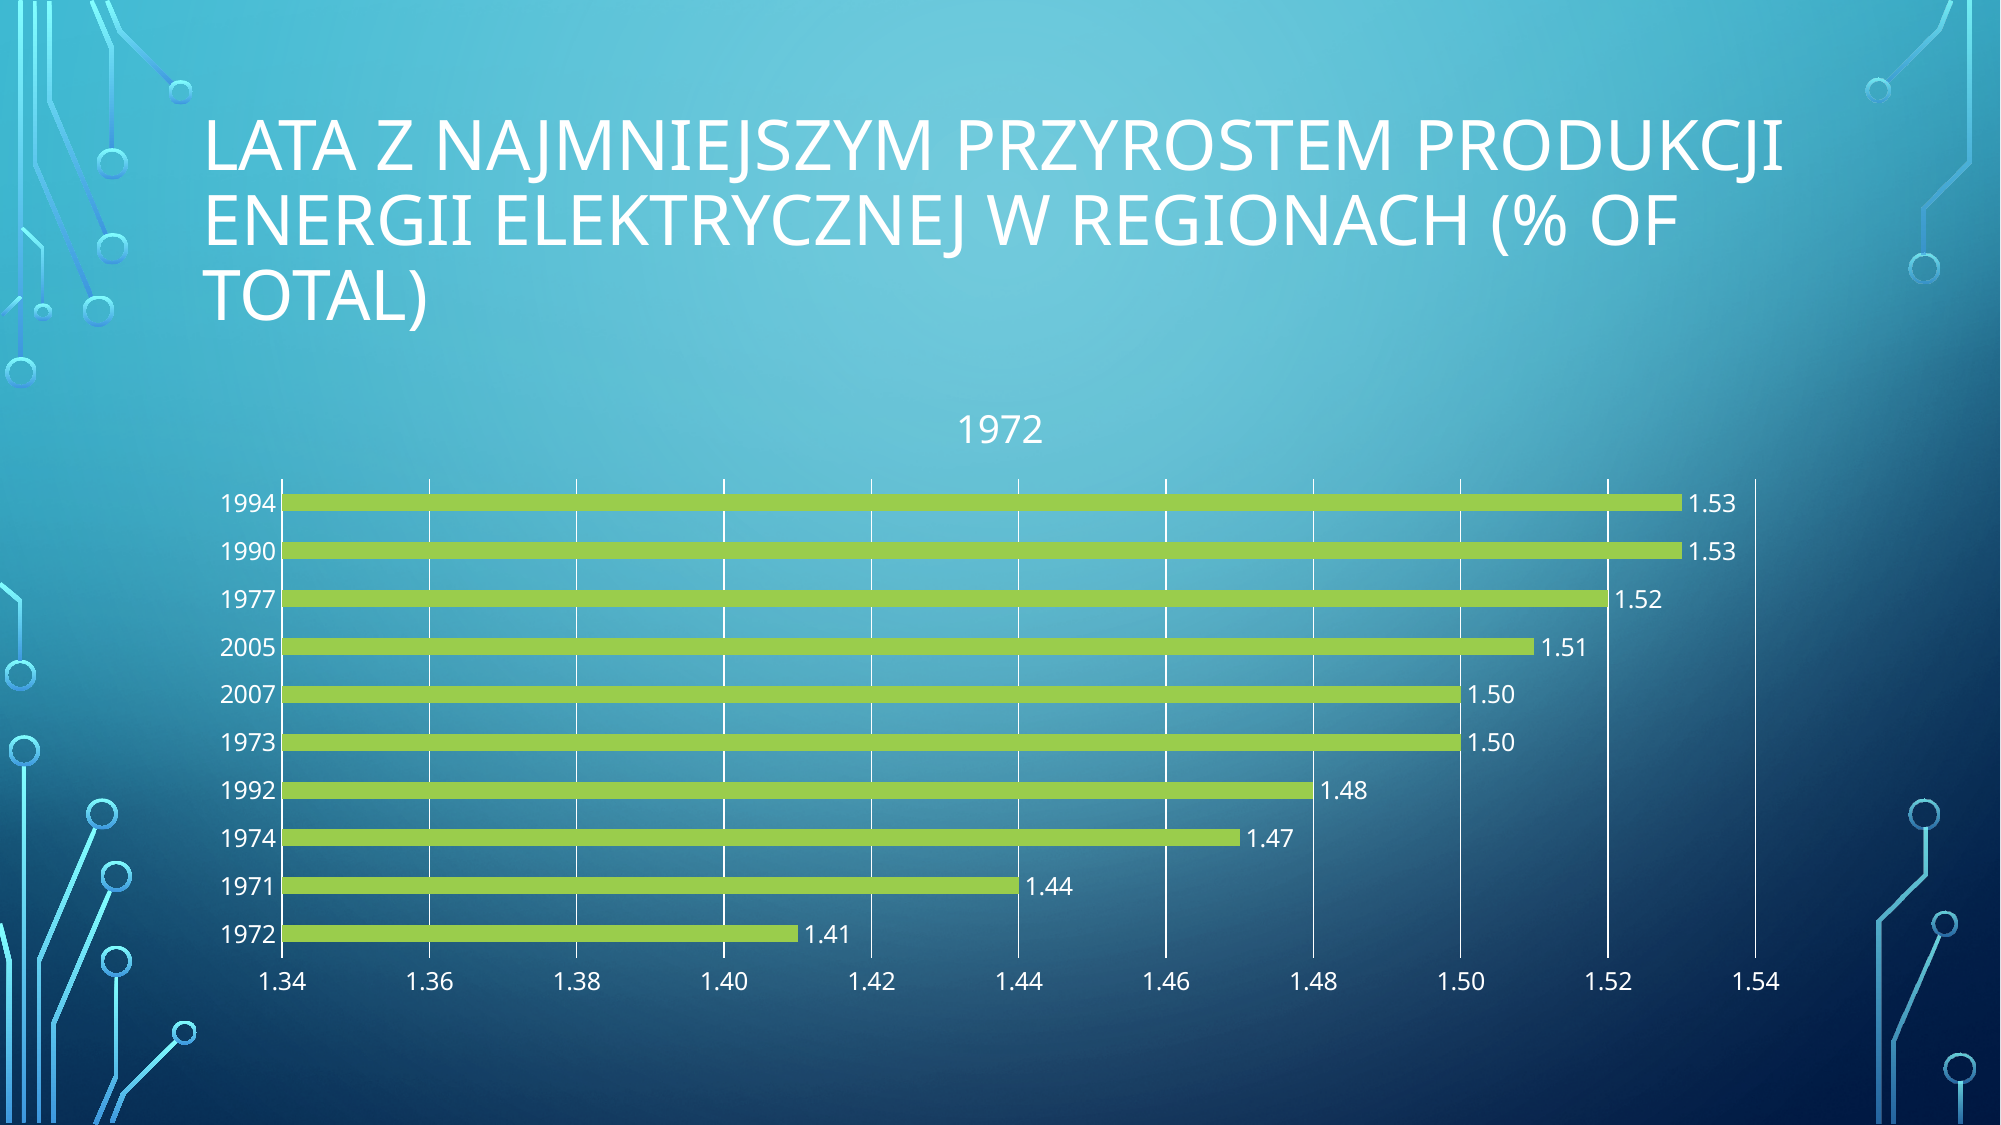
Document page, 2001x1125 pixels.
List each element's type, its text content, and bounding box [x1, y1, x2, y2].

chart [186, 368, 1813, 1012]
title Lata z najmniejszym przyrostem produkcji energii elektrycznej w regionach (% of total) [187, 101, 1813, 344]
